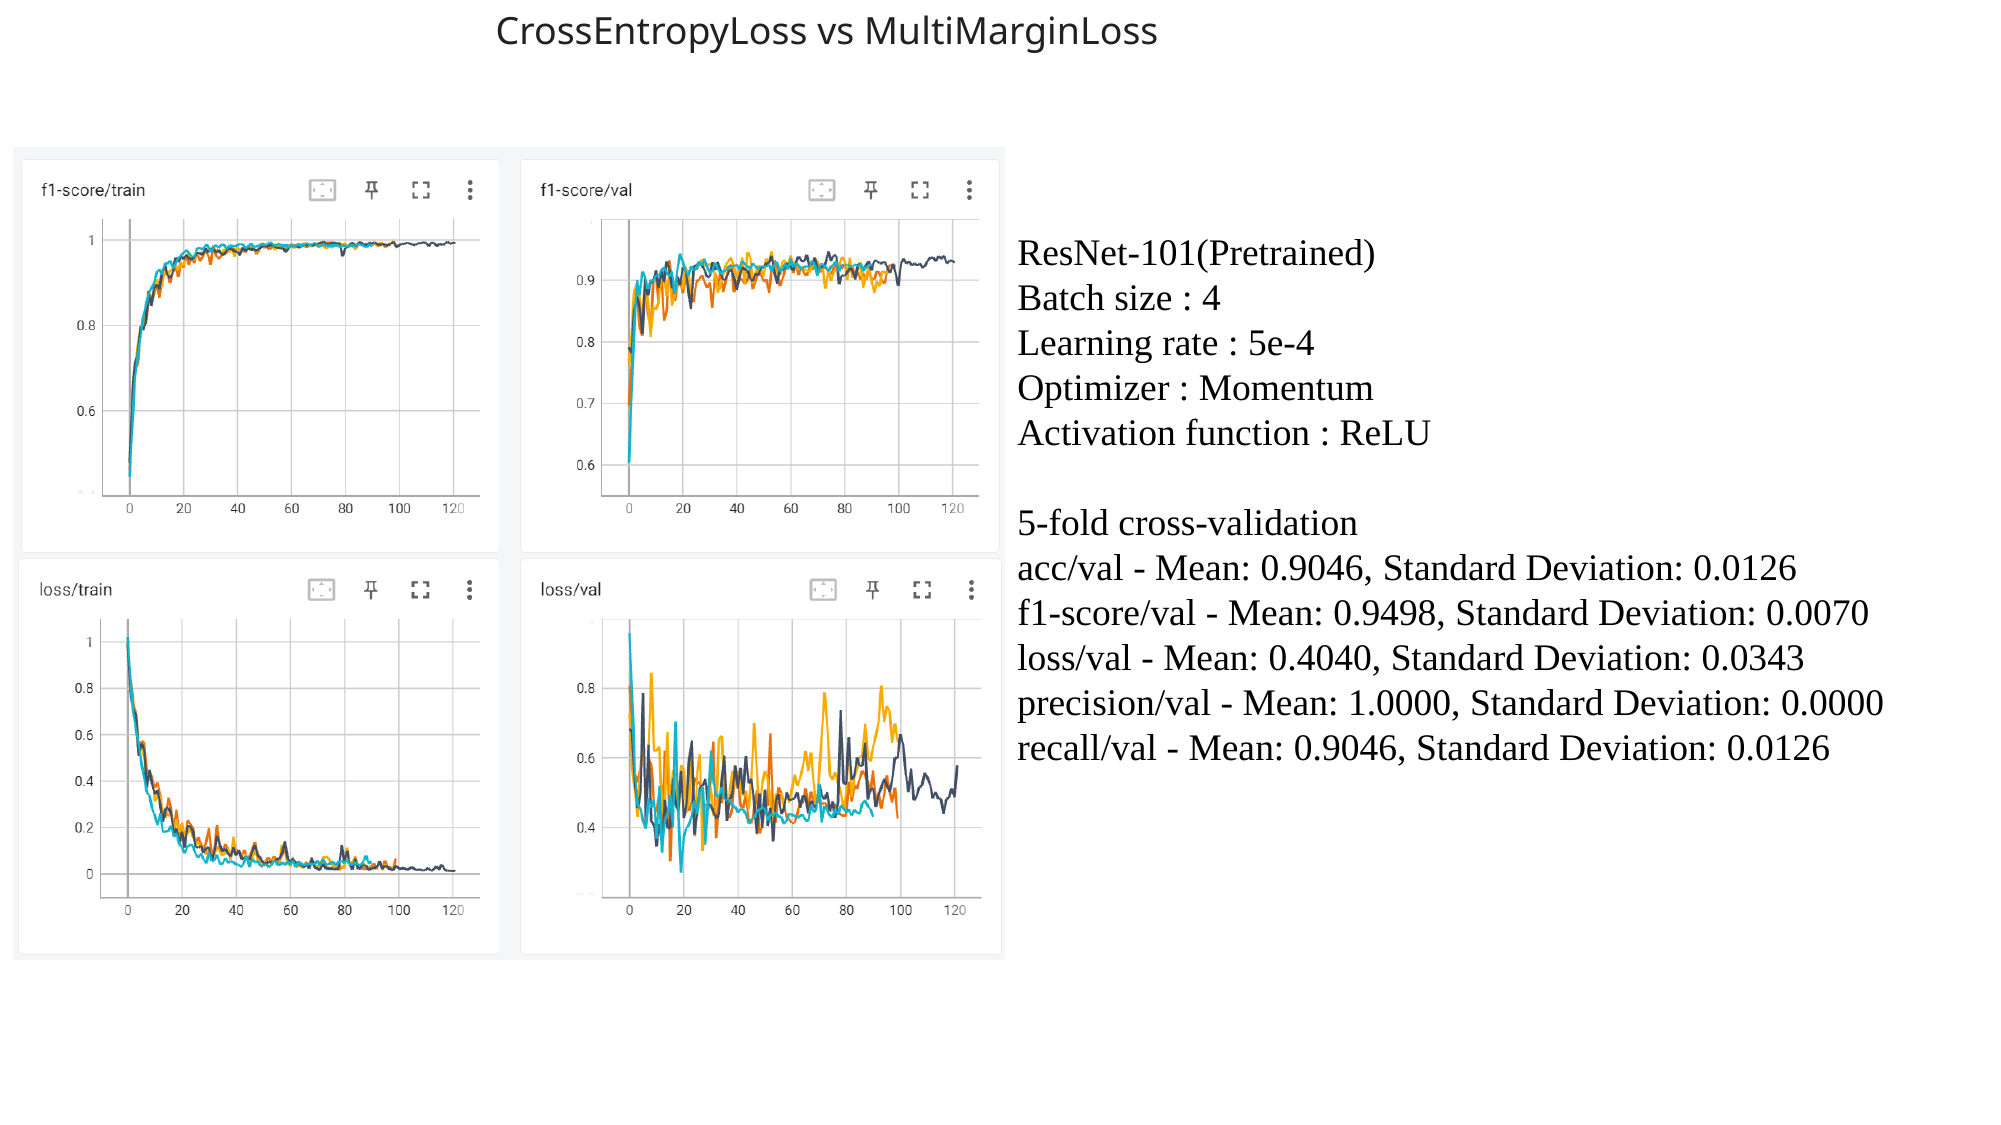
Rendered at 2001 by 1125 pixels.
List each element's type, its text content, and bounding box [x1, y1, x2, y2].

picture [12, 146, 1006, 961]
text_box ResNet-101(Pretrained) Batch size : 4 Learning rate : 5e-4 Optimizer : Momentum Activation function : ReLU 5-fold cross-validation acc/val - Mean: 0.9046, Standard Deviation: 0.0126 f1-score/val - Mean: 0.9498, Standard Deviation: 0.0070 loss/val - Mean: 0.4040, Standard Deviation: 0.0343 precision/val - Mean: 1.0000, Standard Deviation: 0.0000 recall/val - Mean: 0.9046, Standard Deviation: 0.0126 [1006, 220, 1901, 776]
text_box CrossEntropyLoss vs MultiMarginLoss [480, 0, 1481, 60]
